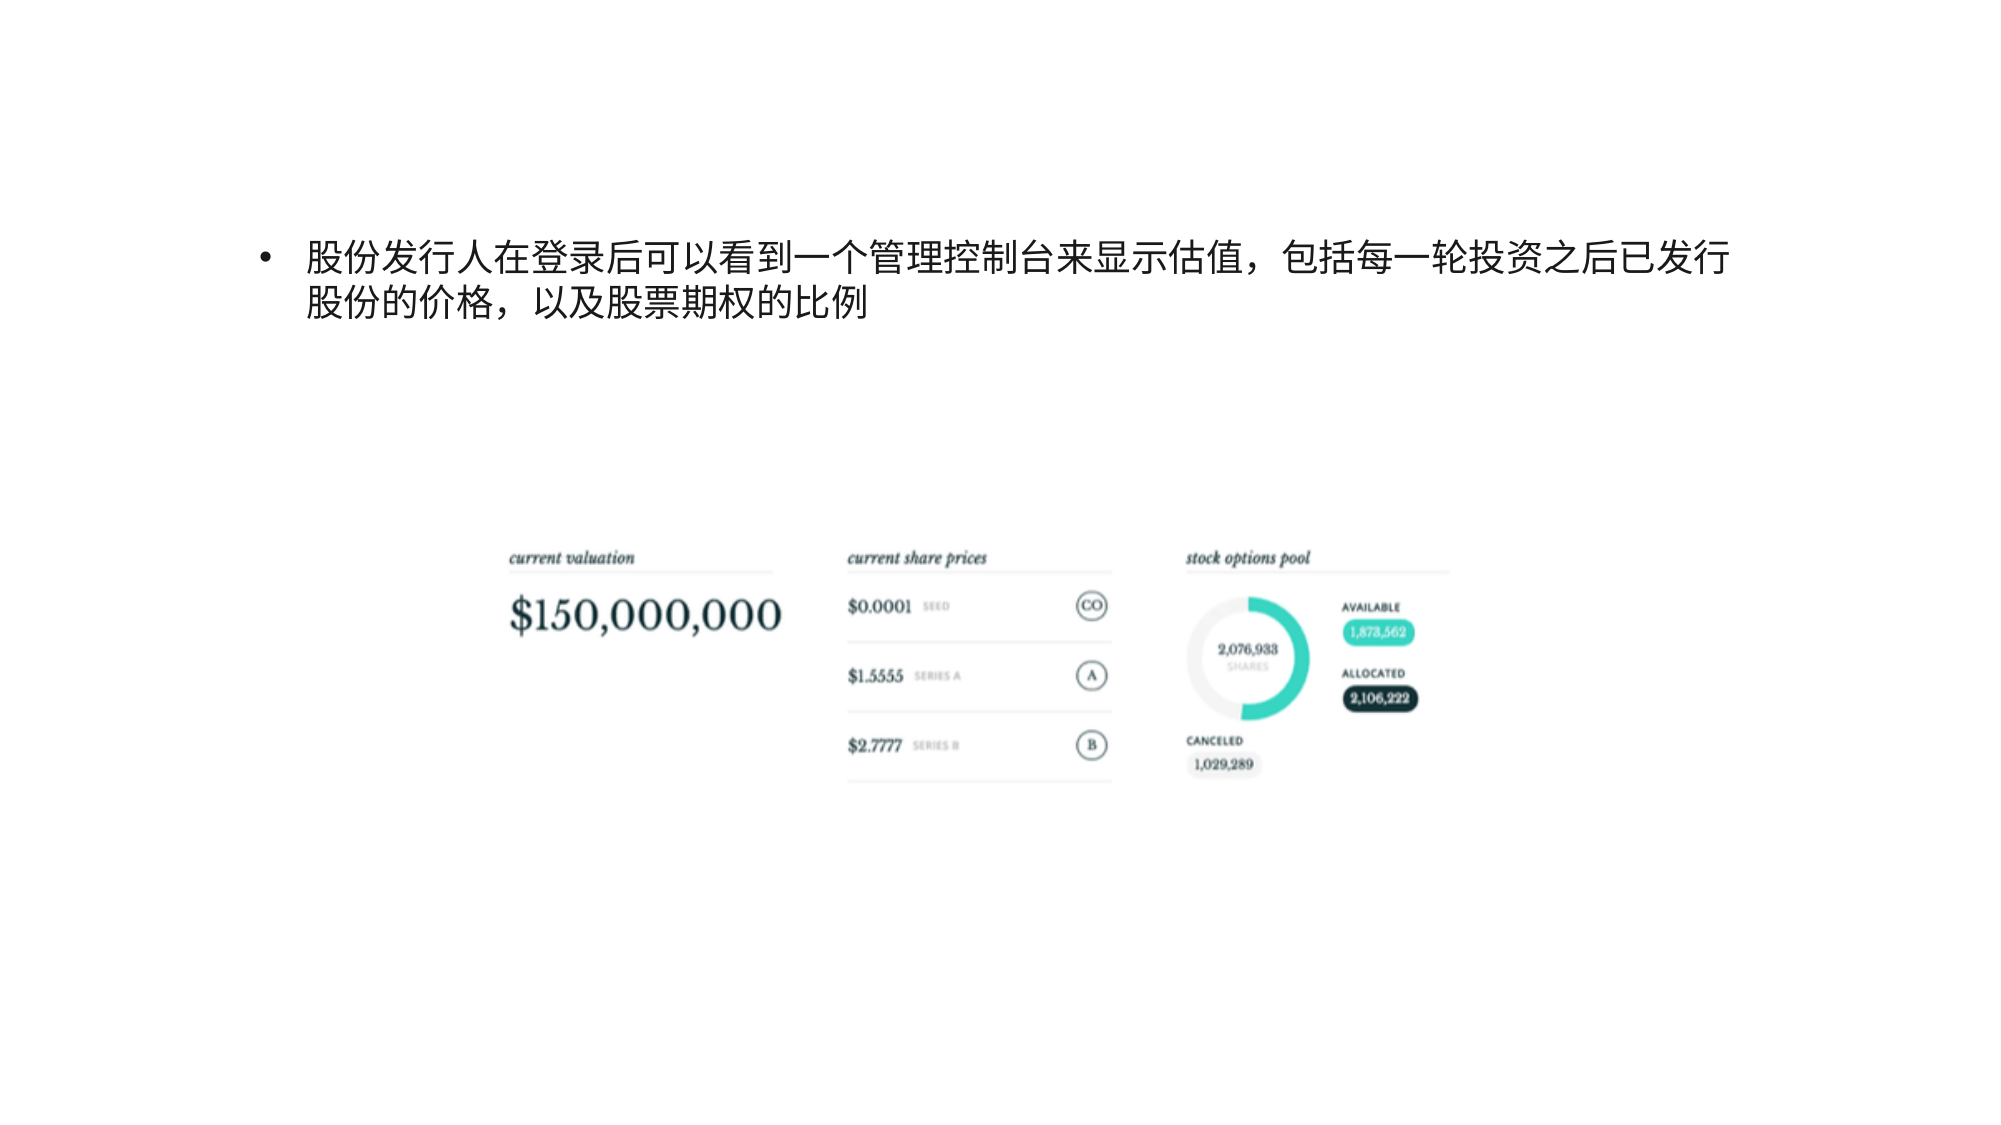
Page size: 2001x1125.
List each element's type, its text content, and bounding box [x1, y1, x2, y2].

text_box 股份发行人在登录后可以看到一个管理控制台来显示估值，包括每一轮投资之后已发行股份的价格，以及股票期权的比例 [244, 226, 1756, 332]
picture [482, 482, 1478, 856]
